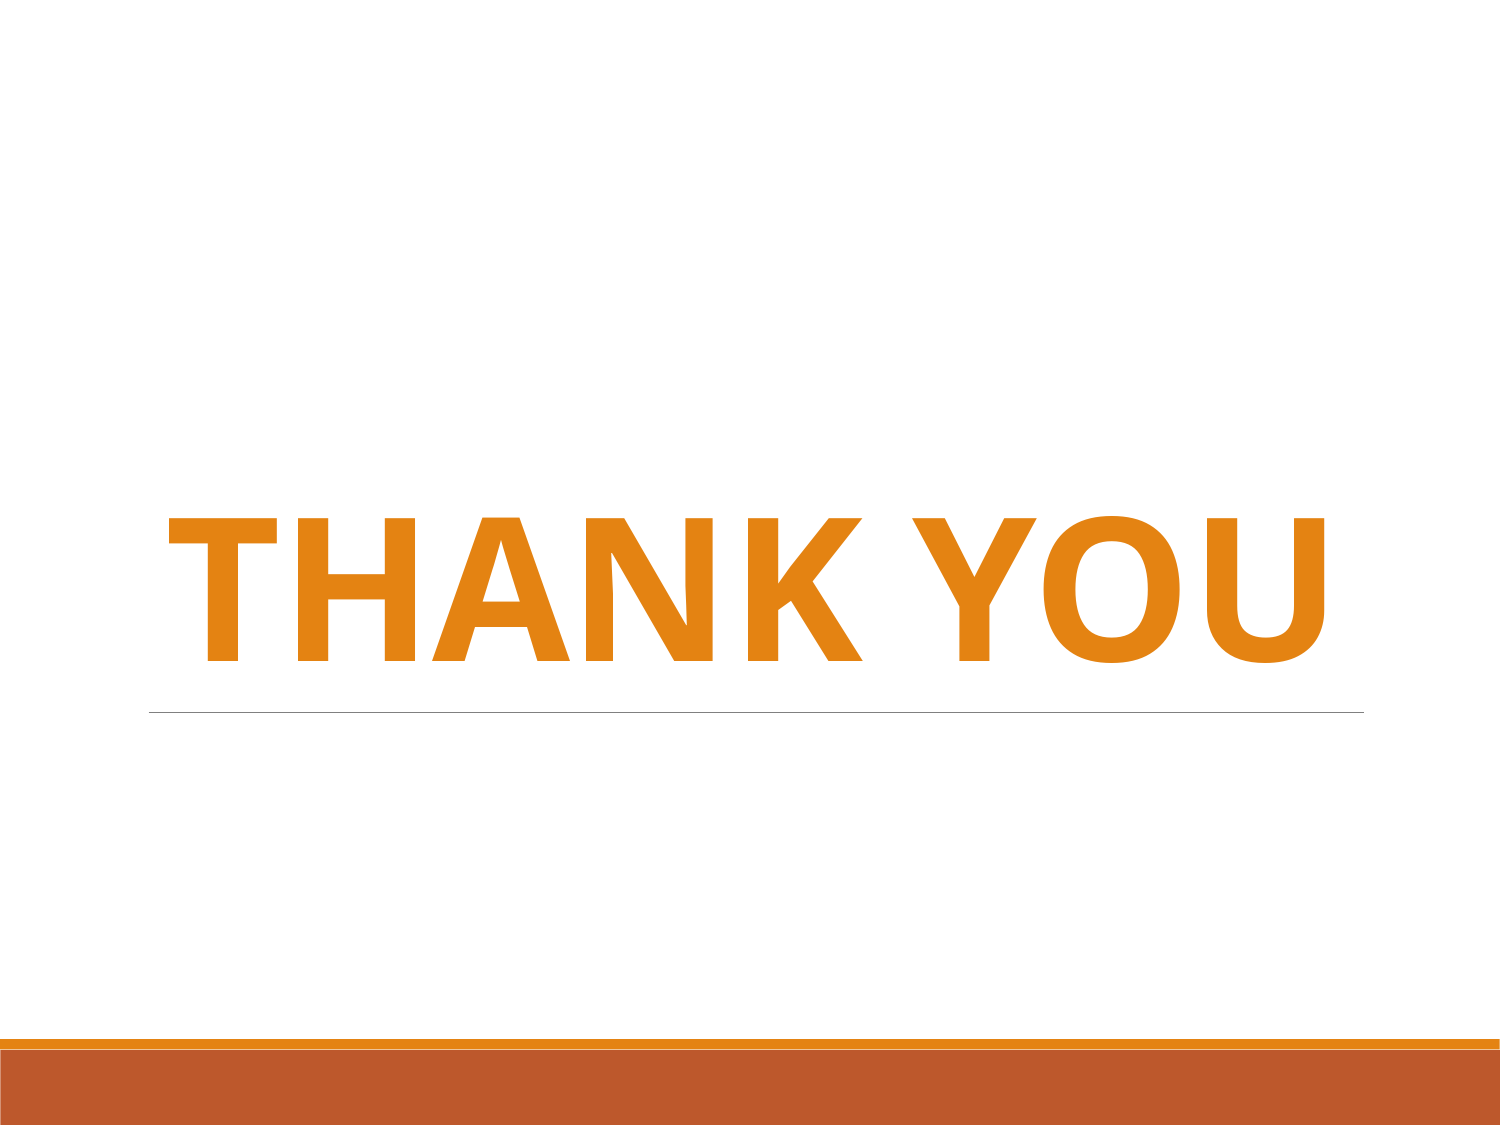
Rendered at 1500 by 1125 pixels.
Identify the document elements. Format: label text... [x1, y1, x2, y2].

title THANK YOU [135, 124, 1373, 710]
